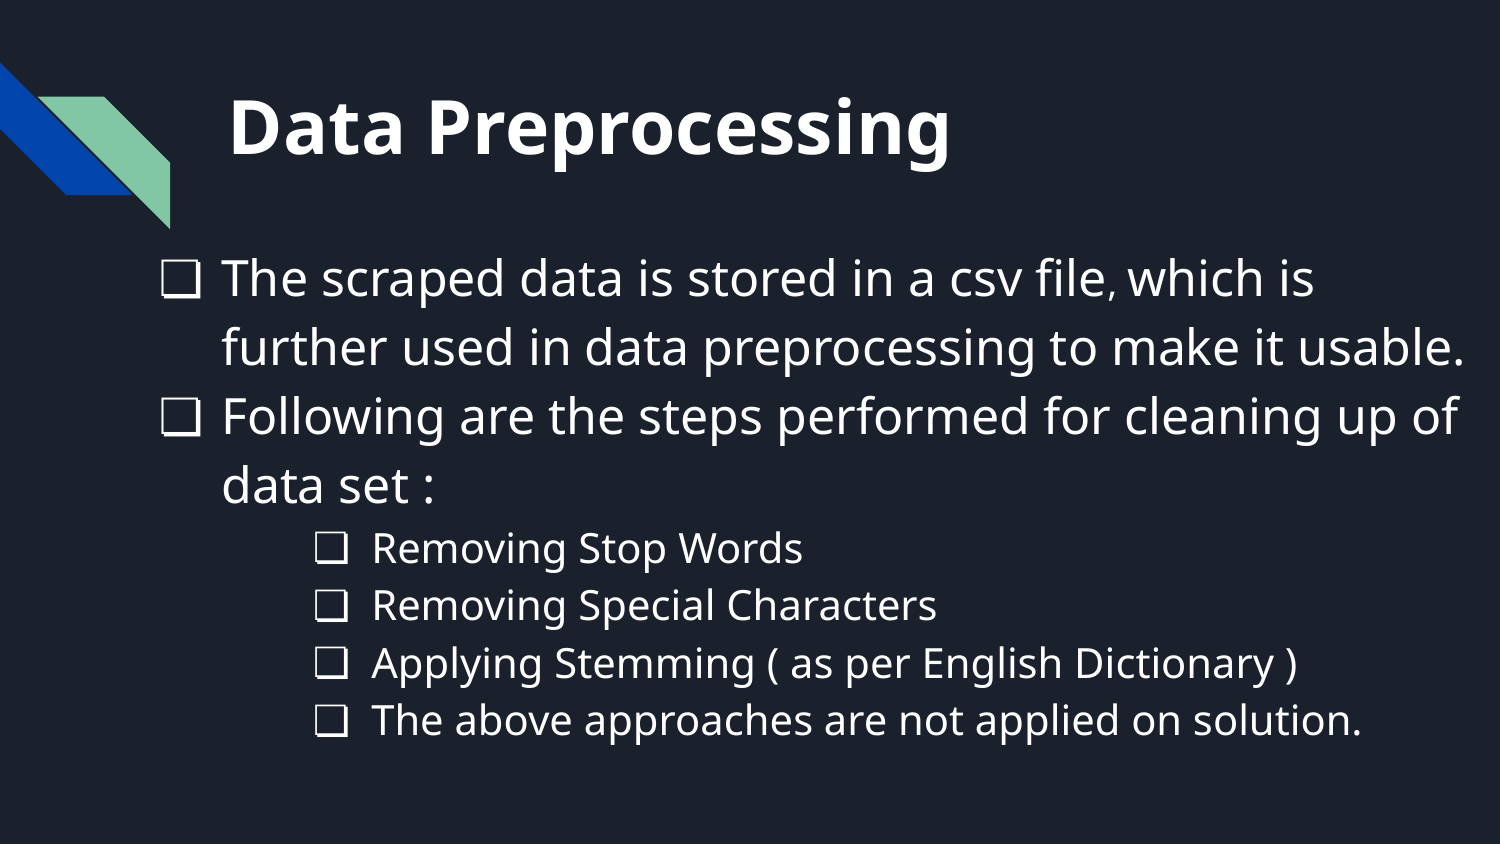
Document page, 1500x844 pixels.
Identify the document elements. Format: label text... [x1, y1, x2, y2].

title Data Preprocessing [212, 64, 1368, 215]
list The scraped data is stored in a csv file, which is further used in data preprocessing to make it usable. Following are the steps performed for cleaning up of data set : Removing Stop Words Removing Special Characters Applying Stemming ( as per English Dictionary ) The above approaches are not applied on solution. [131, 222, 1500, 812]
